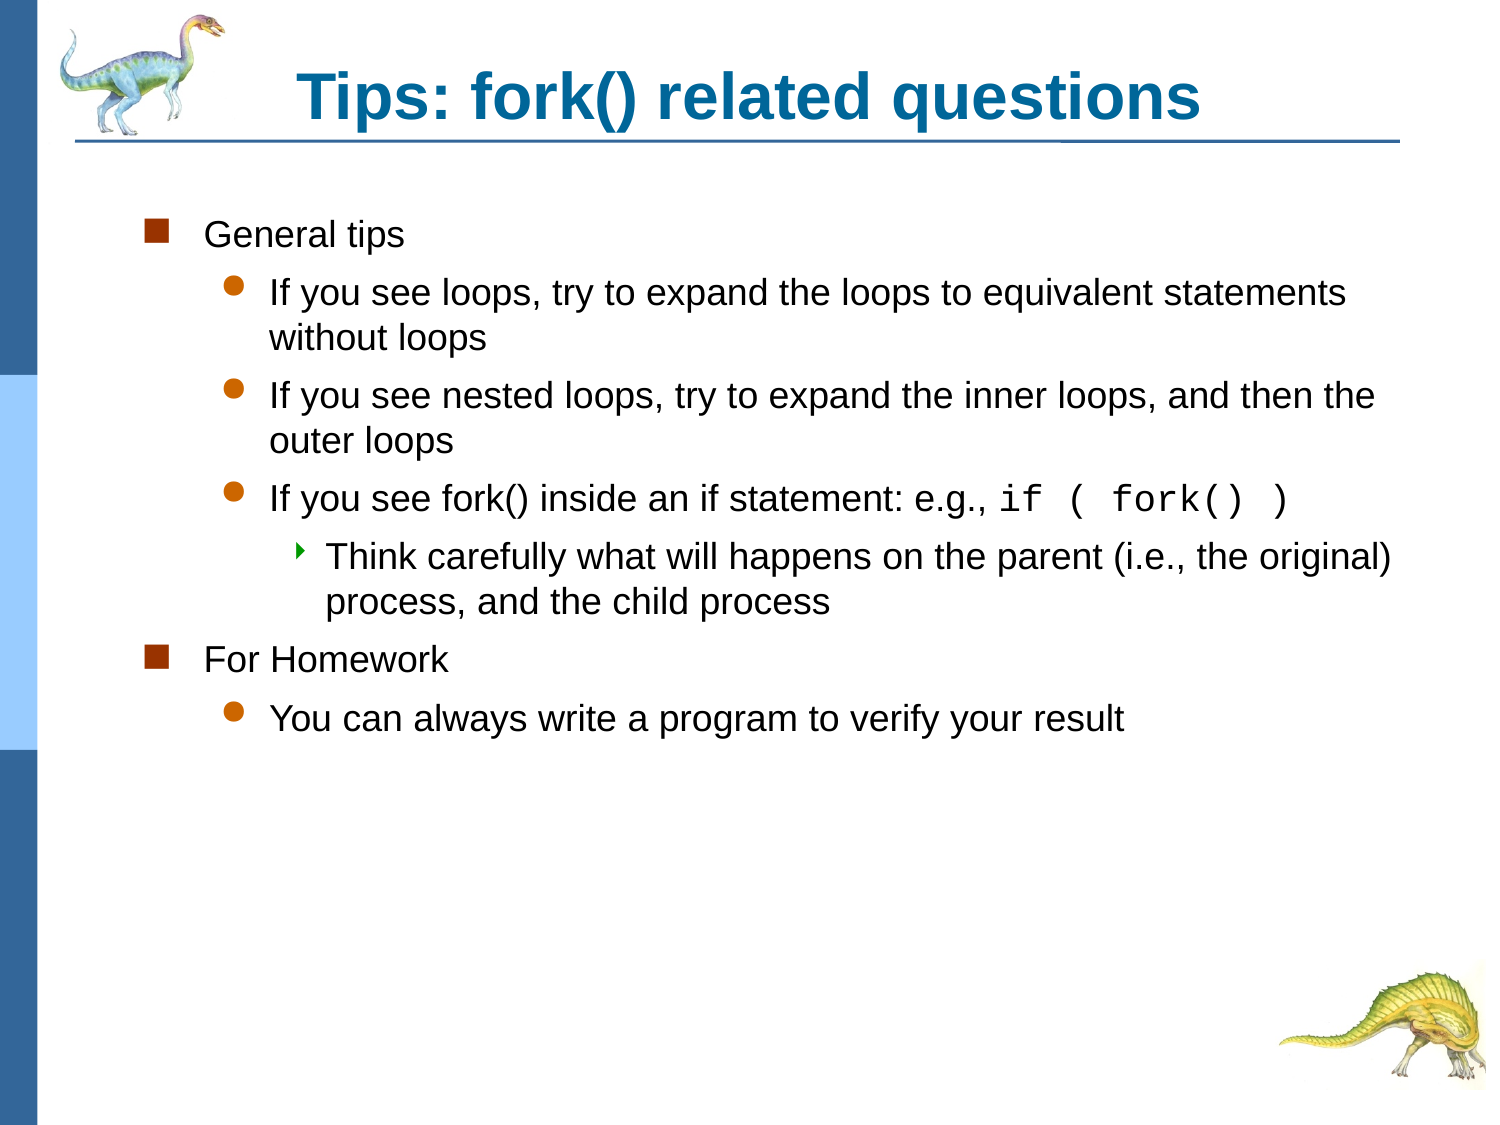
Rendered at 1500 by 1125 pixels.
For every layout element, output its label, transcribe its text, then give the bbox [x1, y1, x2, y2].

picture [1275, 959, 1486, 1090]
title Tips: fork() related questions [75, 45, 1425, 141]
picture [46, 0, 243, 149]
list General tips If you see loops, try to expand the loops to equivalent statements without loops If you see nested loops, try to expand the inner loops, and then the outer loops If you see fork() inside an if statement: e.g., if ( fork() ) Think carefully what will happens on the parent (i.e., the original) process, and the child process For Homework You can always write a program to verify your result [132, 202, 1483, 946]
